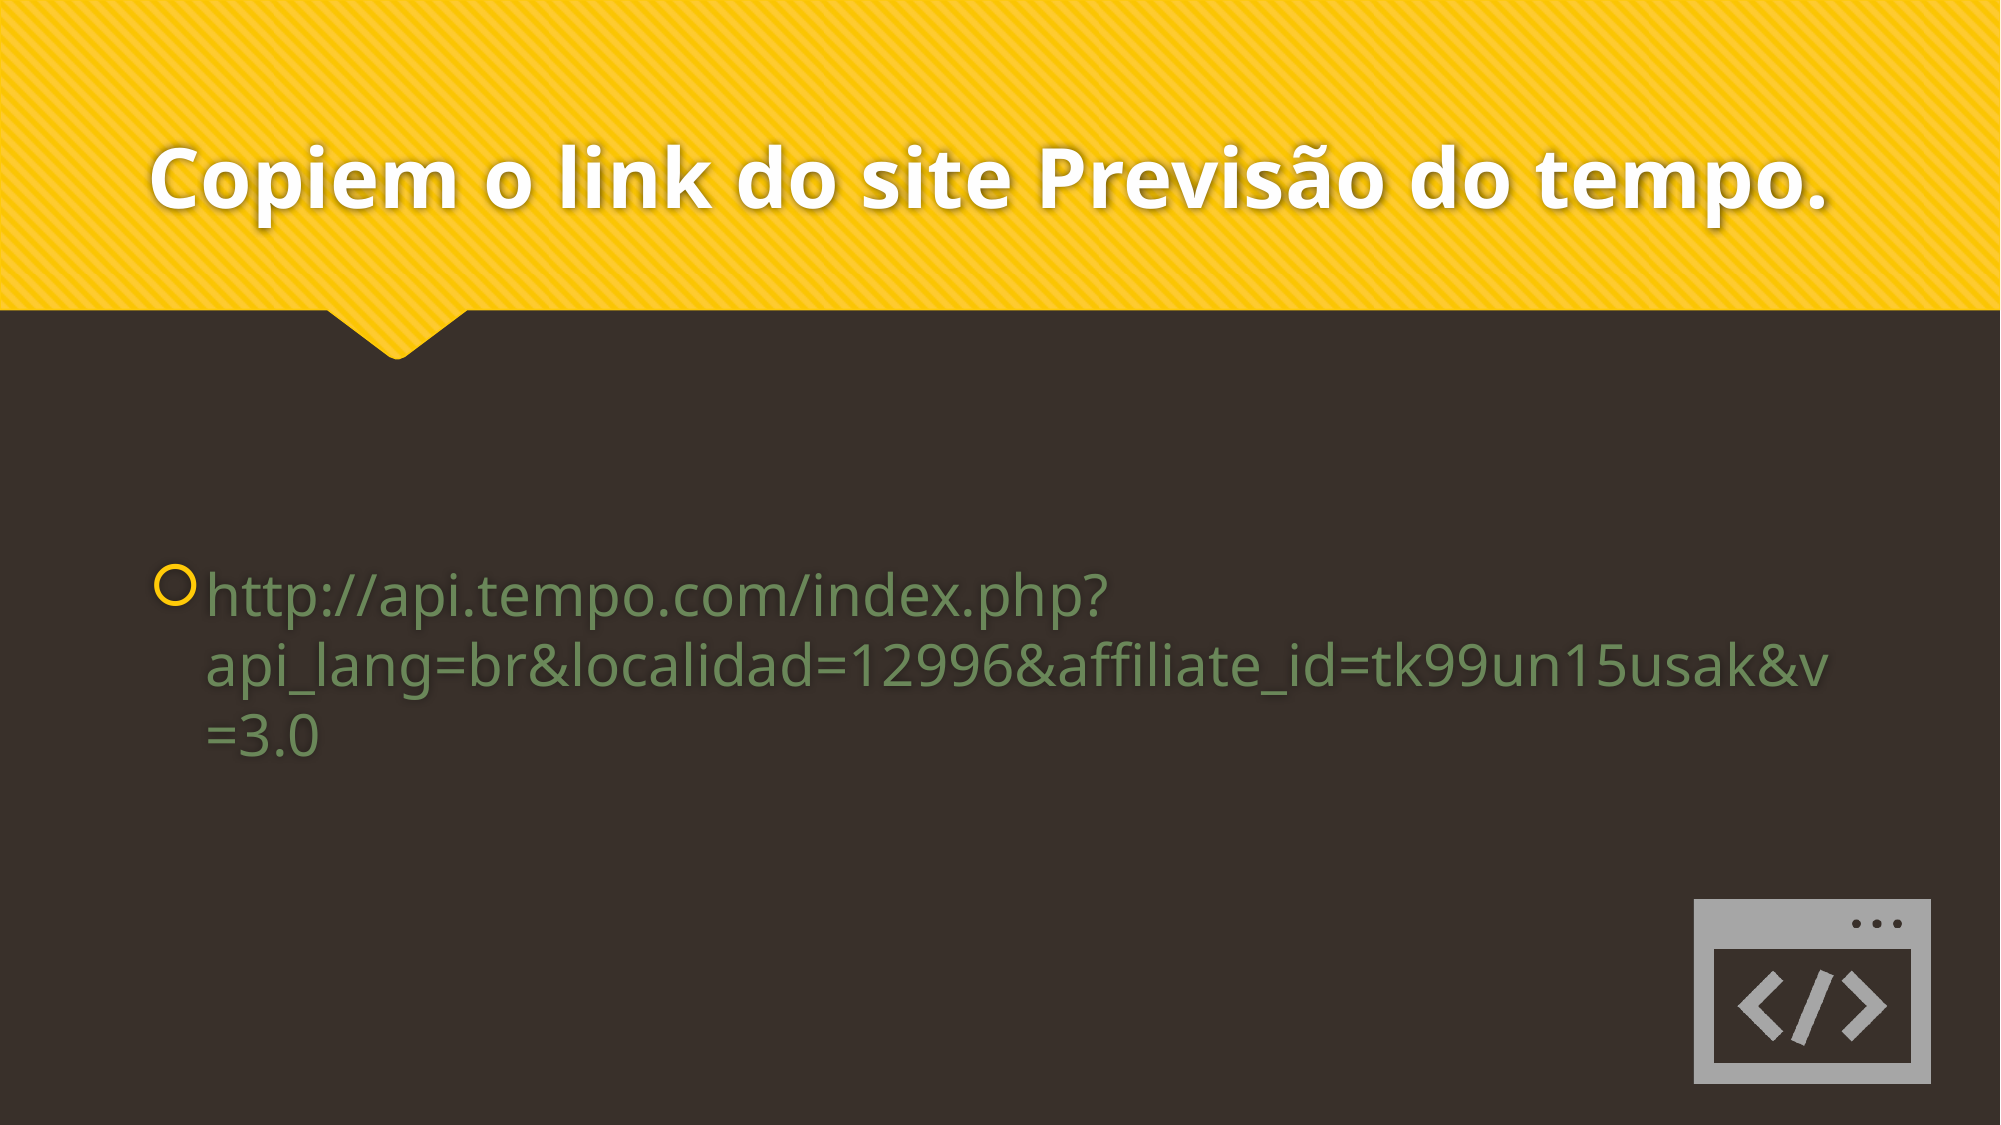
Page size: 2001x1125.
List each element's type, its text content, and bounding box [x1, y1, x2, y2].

title Copiem o link do site Previsão do tempo. [132, 73, 1868, 233]
picture [1671, 850, 1953, 1125]
list http://api.tempo.com/index.php?api_lang=br&localidad=12996&affiliate_id=tk99un15usak&v=3.0 [134, 364, 1866, 962]
